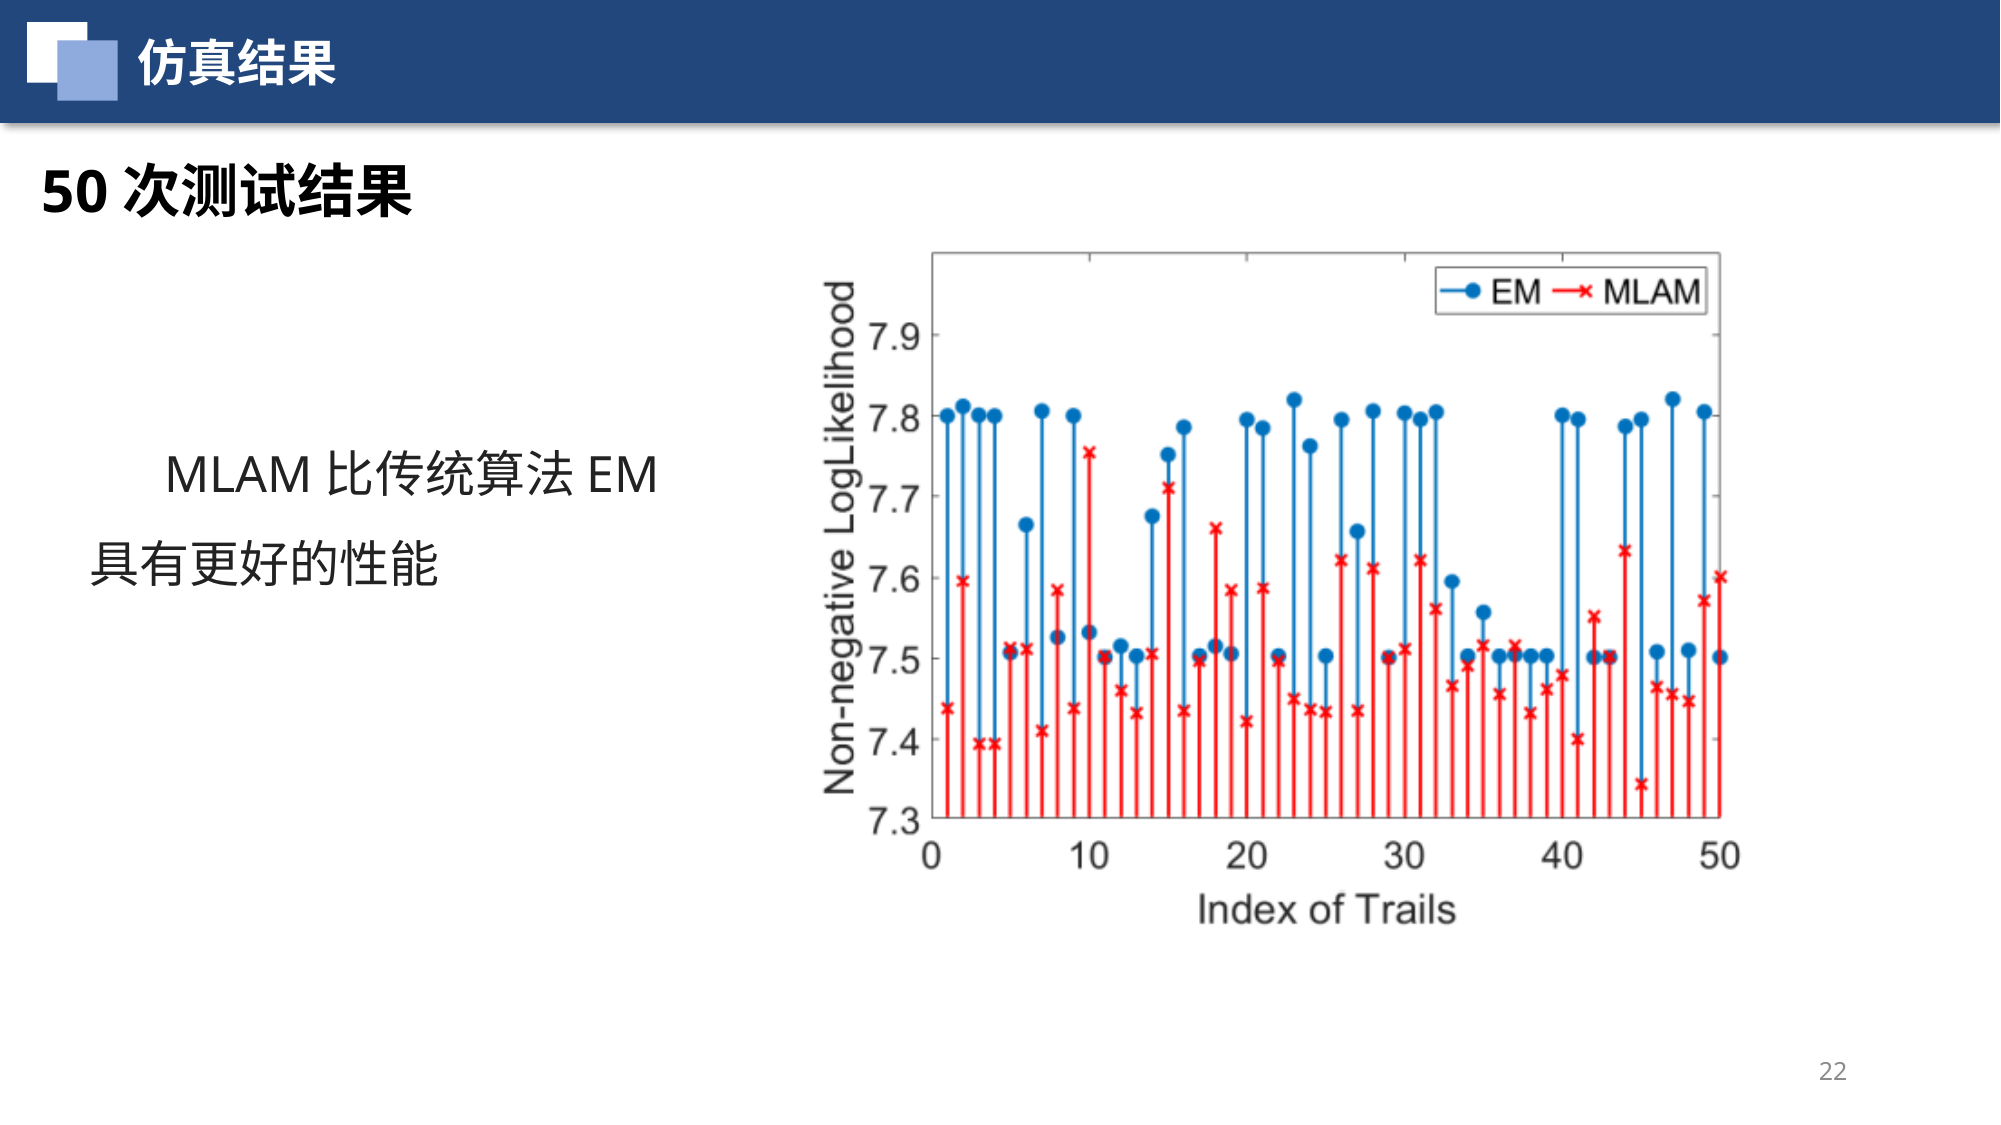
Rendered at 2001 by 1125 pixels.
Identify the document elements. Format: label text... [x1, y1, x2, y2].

picture [814, 207, 1803, 955]
text_box 50次测试结果 [27, 147, 1355, 232]
slide_number 22 [1754, 1042, 1863, 1103]
text_box [56, 39, 119, 102]
text_box [26, 21, 88, 84]
text_box 仿真结果 [123, 24, 782, 99]
text_box MLAM比传统算法EM具有更好的性能 [74, 404, 700, 600]
text_box [0, 0, 2000, 124]
